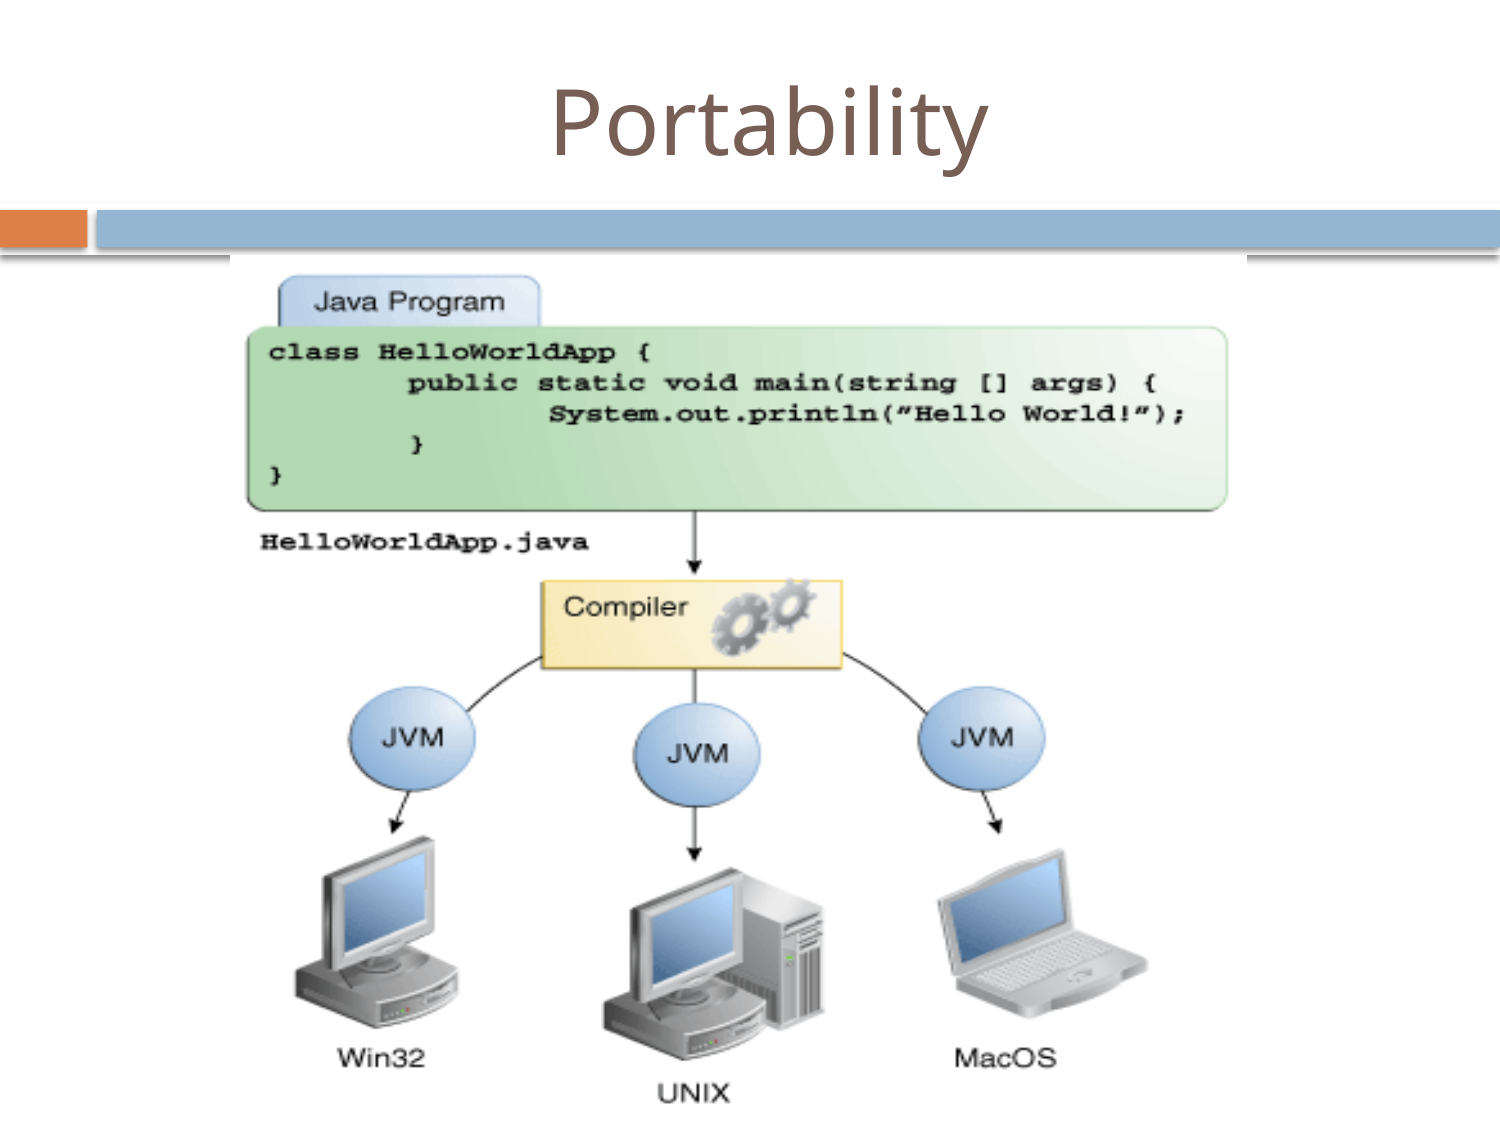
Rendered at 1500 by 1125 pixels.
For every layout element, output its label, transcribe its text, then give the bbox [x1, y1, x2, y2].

picture [229, 254, 1247, 1125]
title Portability [100, 37, 1438, 200]
